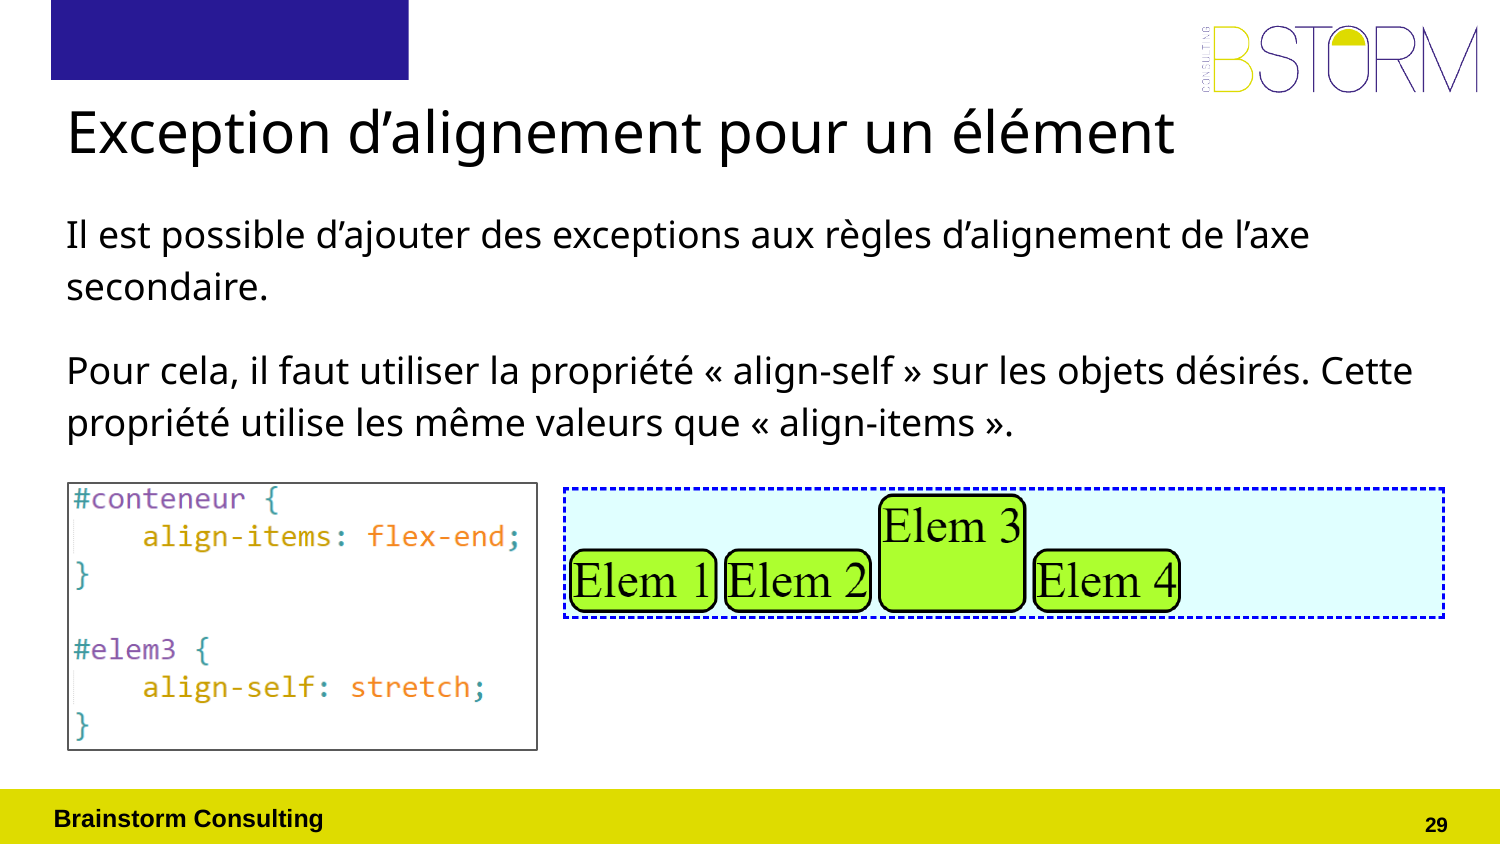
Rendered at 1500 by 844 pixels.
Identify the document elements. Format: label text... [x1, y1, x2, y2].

title Exception d’alignement pour un élément [51, 80, 1449, 175]
picture [1188, 11, 1490, 106]
list Il est possible d’ajouter des exceptions aux règles d’alignement de l’axe secondaire. Pour cela, il faut utiliser la propriété « align-self » sur les objets désirés. Cette propriété utilise les même valeurs que « align-items ». Exemple [51, 189, 1449, 750]
picture [557, 483, 1450, 624]
slide_number ‹#› [1372, 797, 1463, 839]
picture [68, 483, 537, 750]
